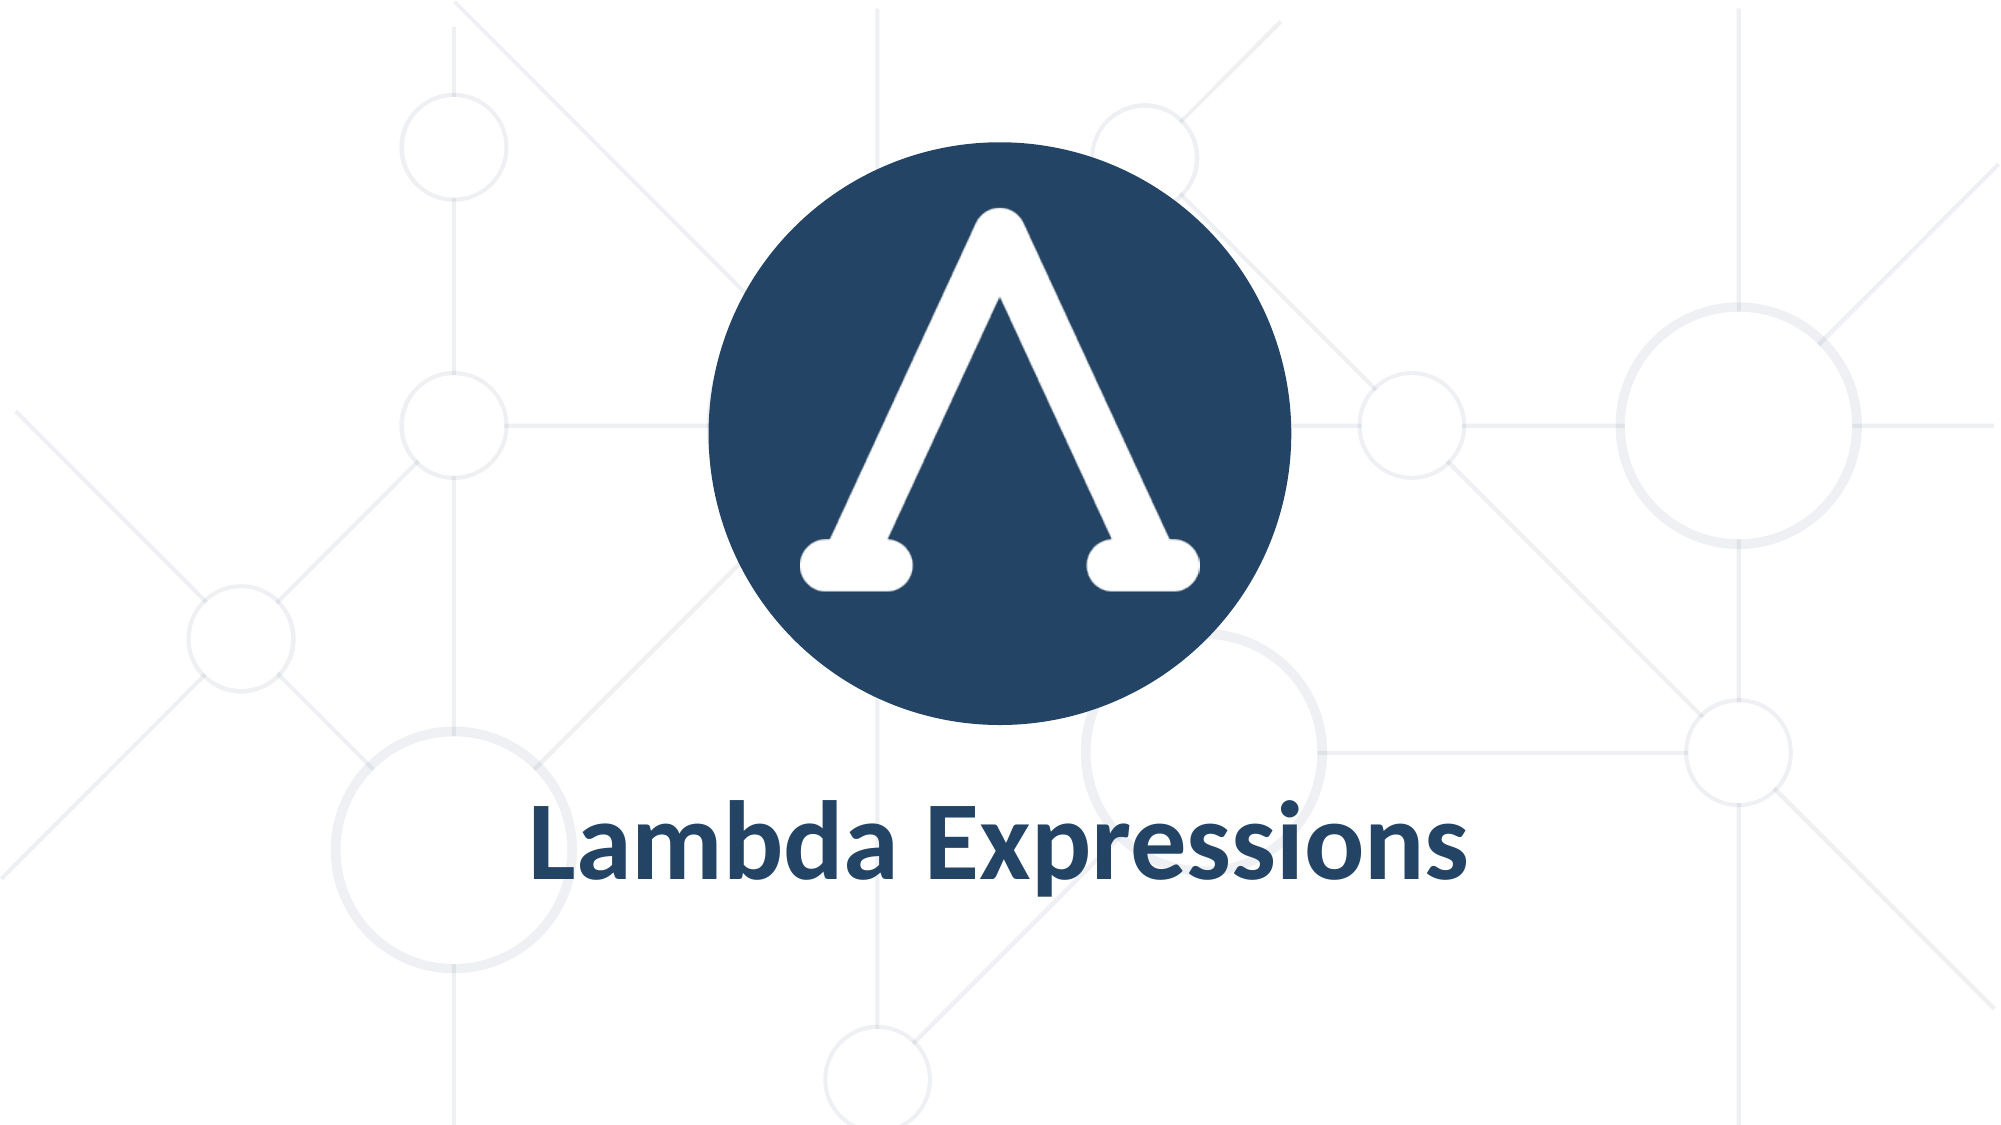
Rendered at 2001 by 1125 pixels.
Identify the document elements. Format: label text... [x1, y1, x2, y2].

picture [799, 199, 1201, 601]
title Lambda Expressions [100, 771, 1900, 898]
